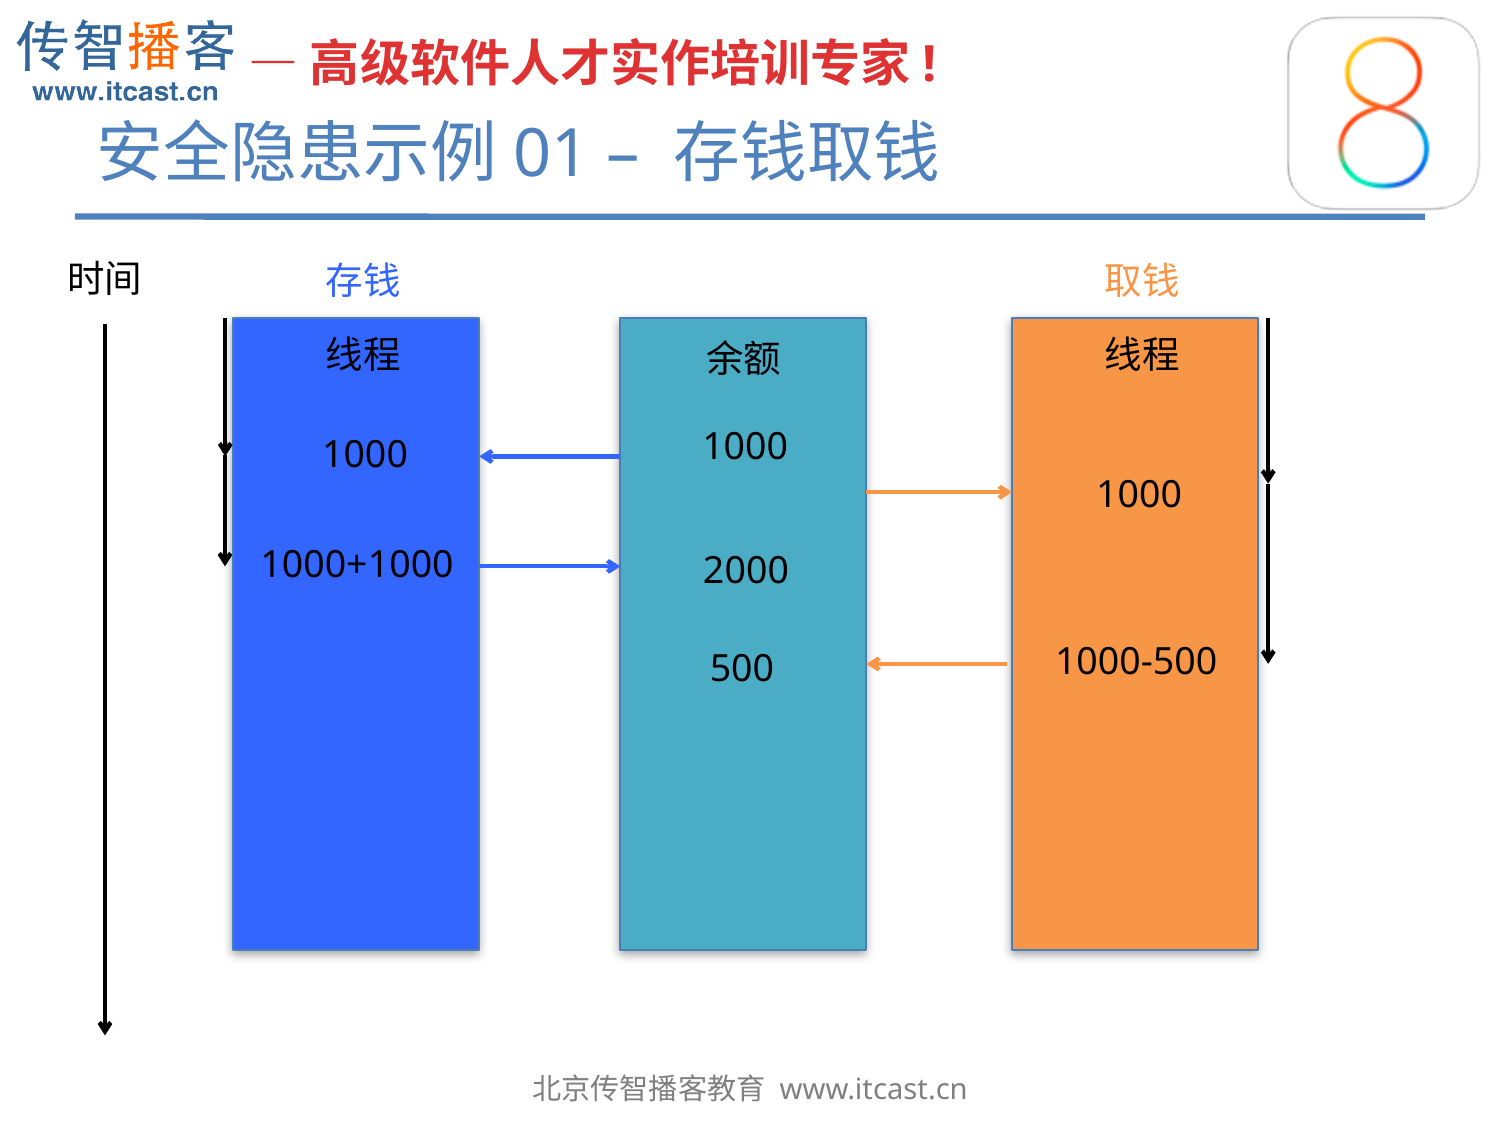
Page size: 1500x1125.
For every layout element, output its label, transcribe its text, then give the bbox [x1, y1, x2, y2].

picture [16, 19, 234, 101]
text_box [232, 317, 480, 951]
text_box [1011, 317, 1259, 951]
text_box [619, 317, 867, 951]
picture [1270, 0, 1497, 227]
title 安全隐患示例01 – 存钱取钱 [81, 102, 1416, 238]
text_box 存钱 [311, 249, 416, 310]
text_box 取钱 [1089, 249, 1195, 310]
text_box 时间 [52, 247, 158, 308]
